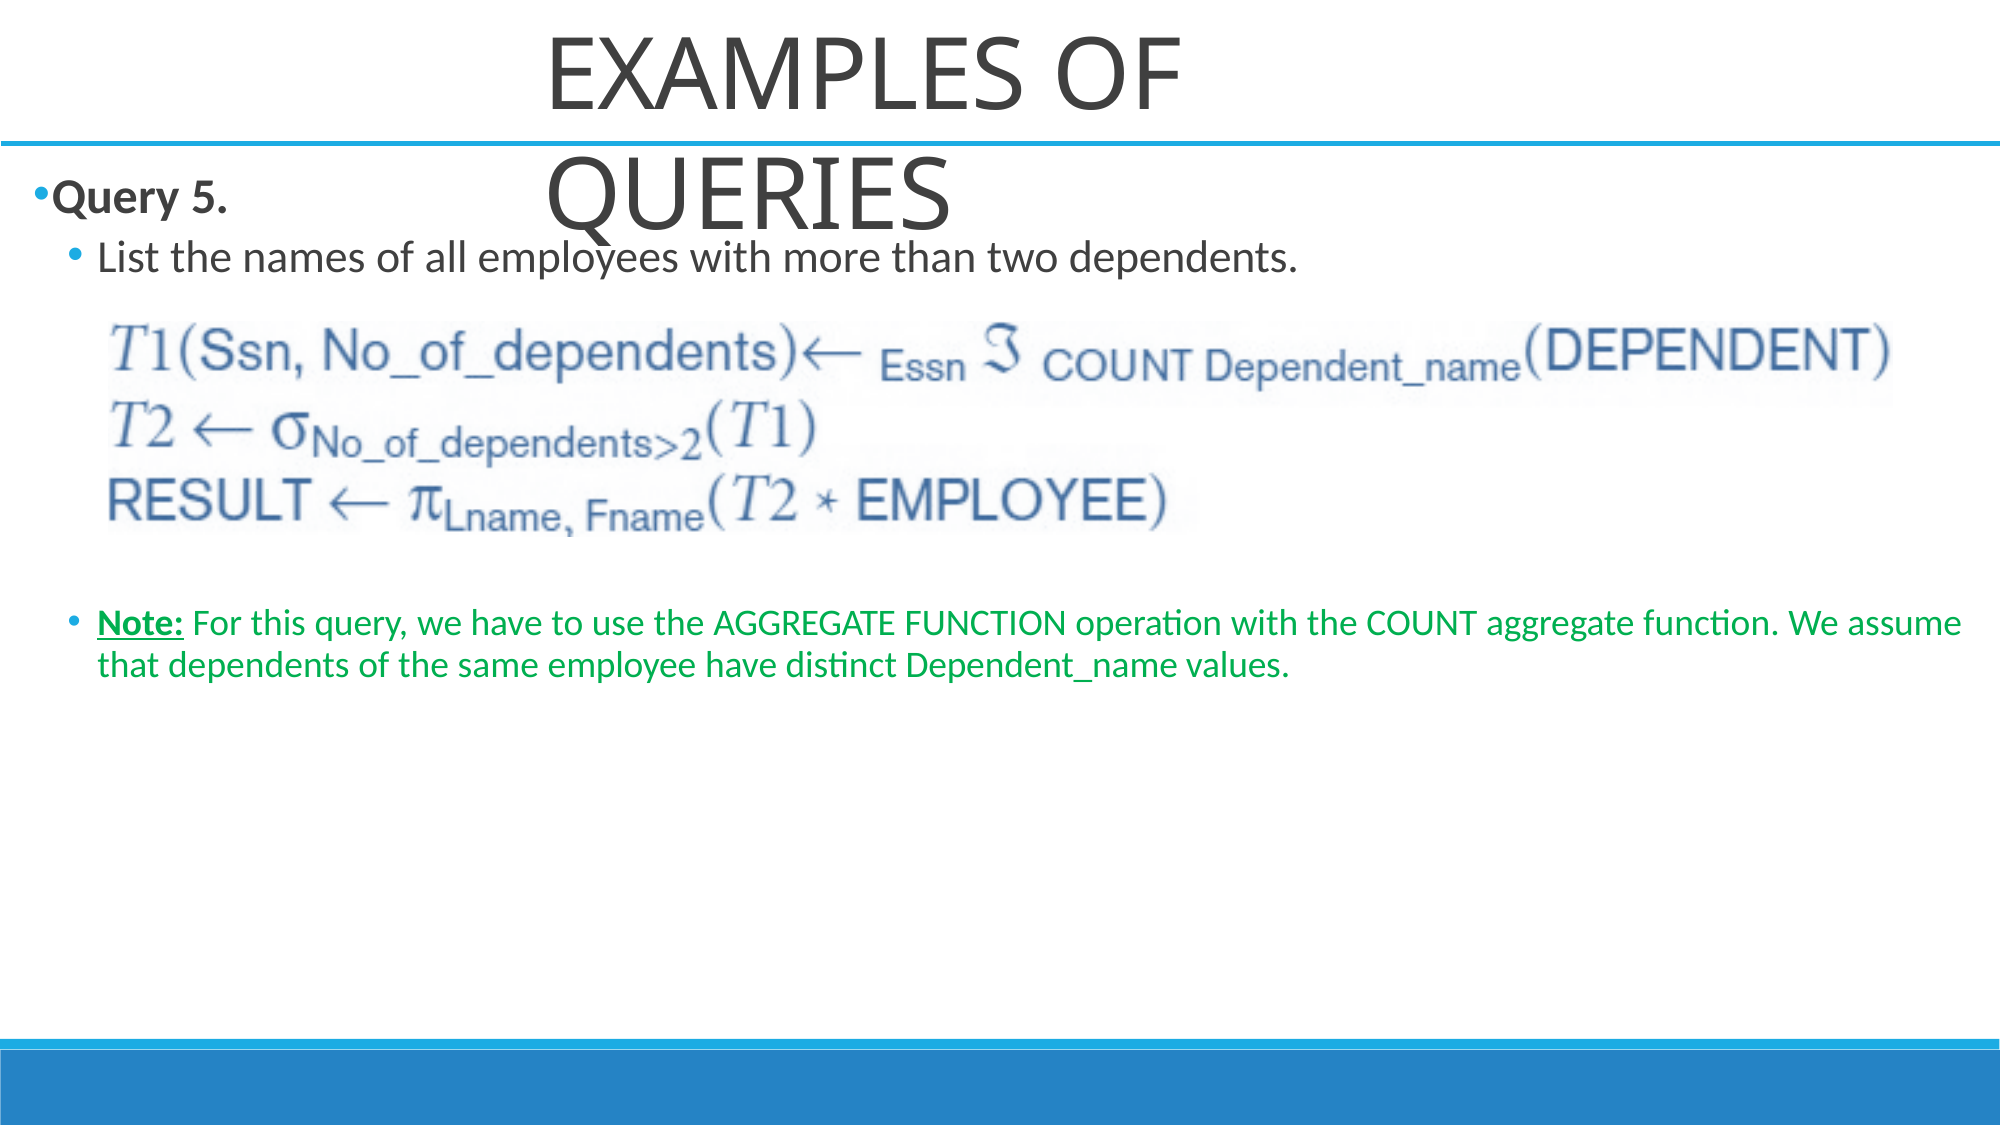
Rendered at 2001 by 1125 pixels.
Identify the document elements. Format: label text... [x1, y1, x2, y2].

text_box Query 5. List the names of all employees with more than two dependents. [32, 157, 1307, 282]
title EXAMPLES OF QUERIES [541, 144, 1460, 250]
picture [108, 321, 1893, 537]
text_box Note: For this query, we have to use the AGGREGATE FUNCTION operation with the COUNT aggregate function. We assume that dependents of the same employee have distinct Dependent_name values. [65, 597, 1980, 686]
title EXAMPLES OF QUERIES [541, 7, 1460, 143]
